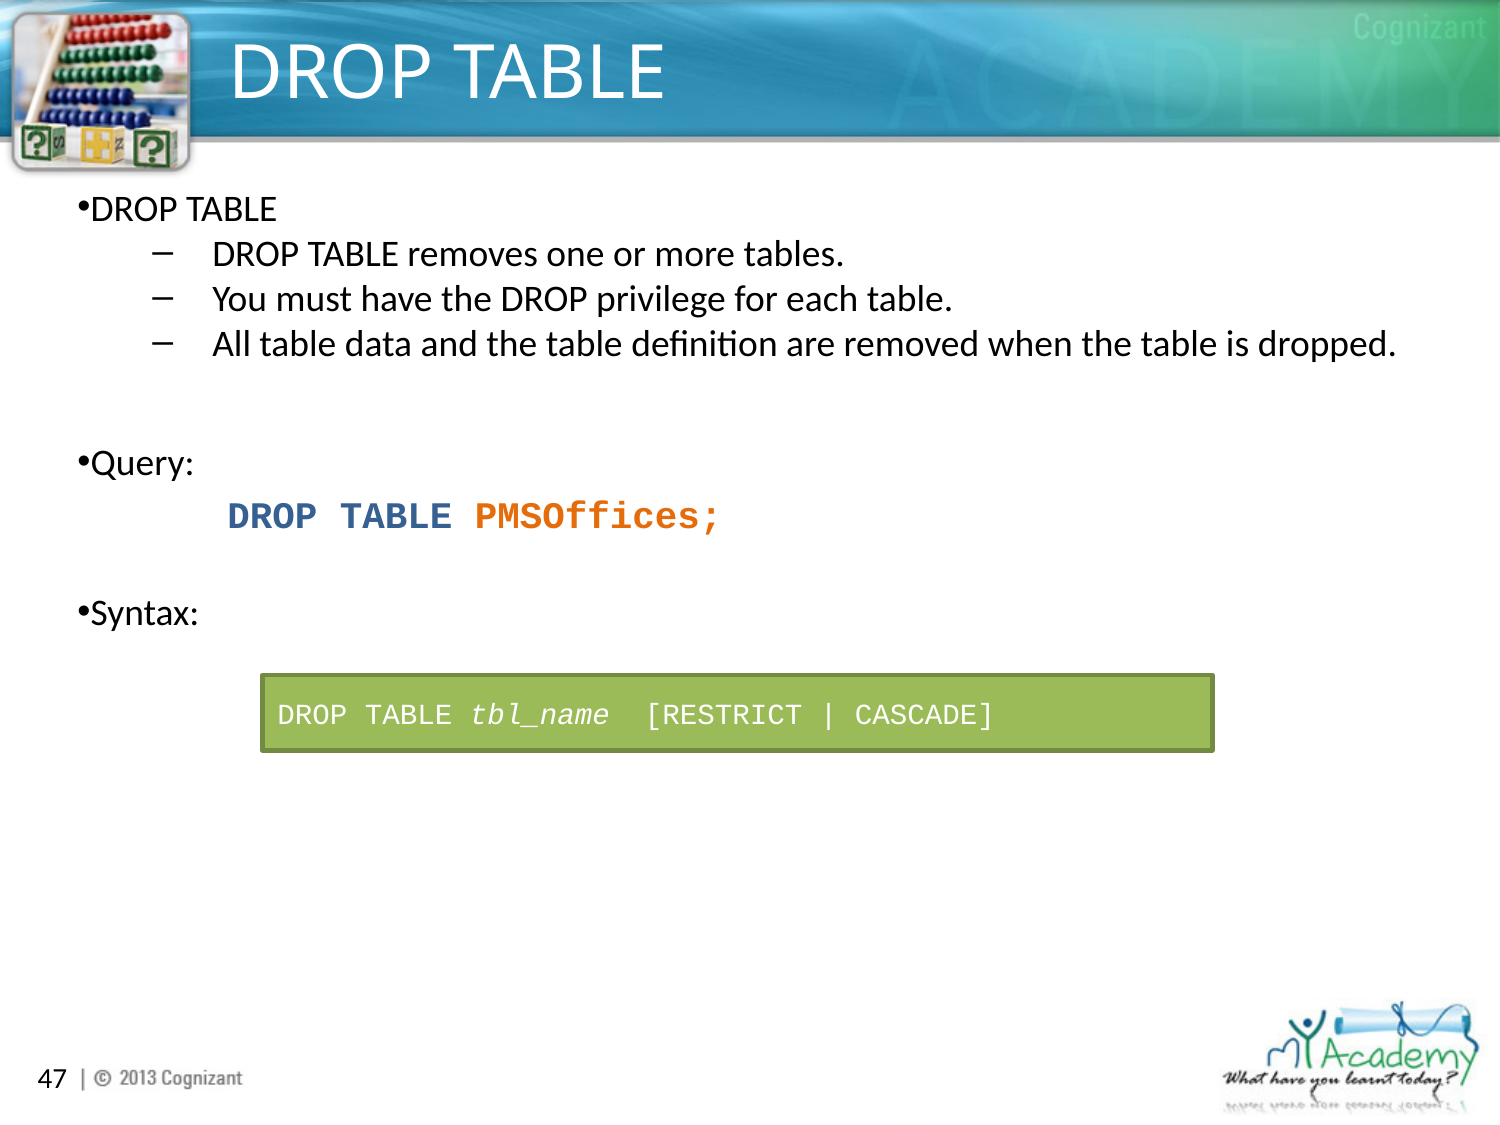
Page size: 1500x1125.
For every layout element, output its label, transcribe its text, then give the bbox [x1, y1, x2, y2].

list DROP TABLE DROP TABLE removes one or more tables. You must have the DROP privilege for each table. All table data and the table definition are removed when the table is dropped. Query: DROP TABLE PMSOffices; Syntax: [62, 175, 1451, 988]
text_box DROP TABLE tbl_name [RESTRICT | CASCADE] [260, 673, 1215, 753]
title DROP TABLE [213, 0, 1500, 138]
picture [0, 0, 1500, 1125]
text_box 47 [22, 1052, 98, 1098]
